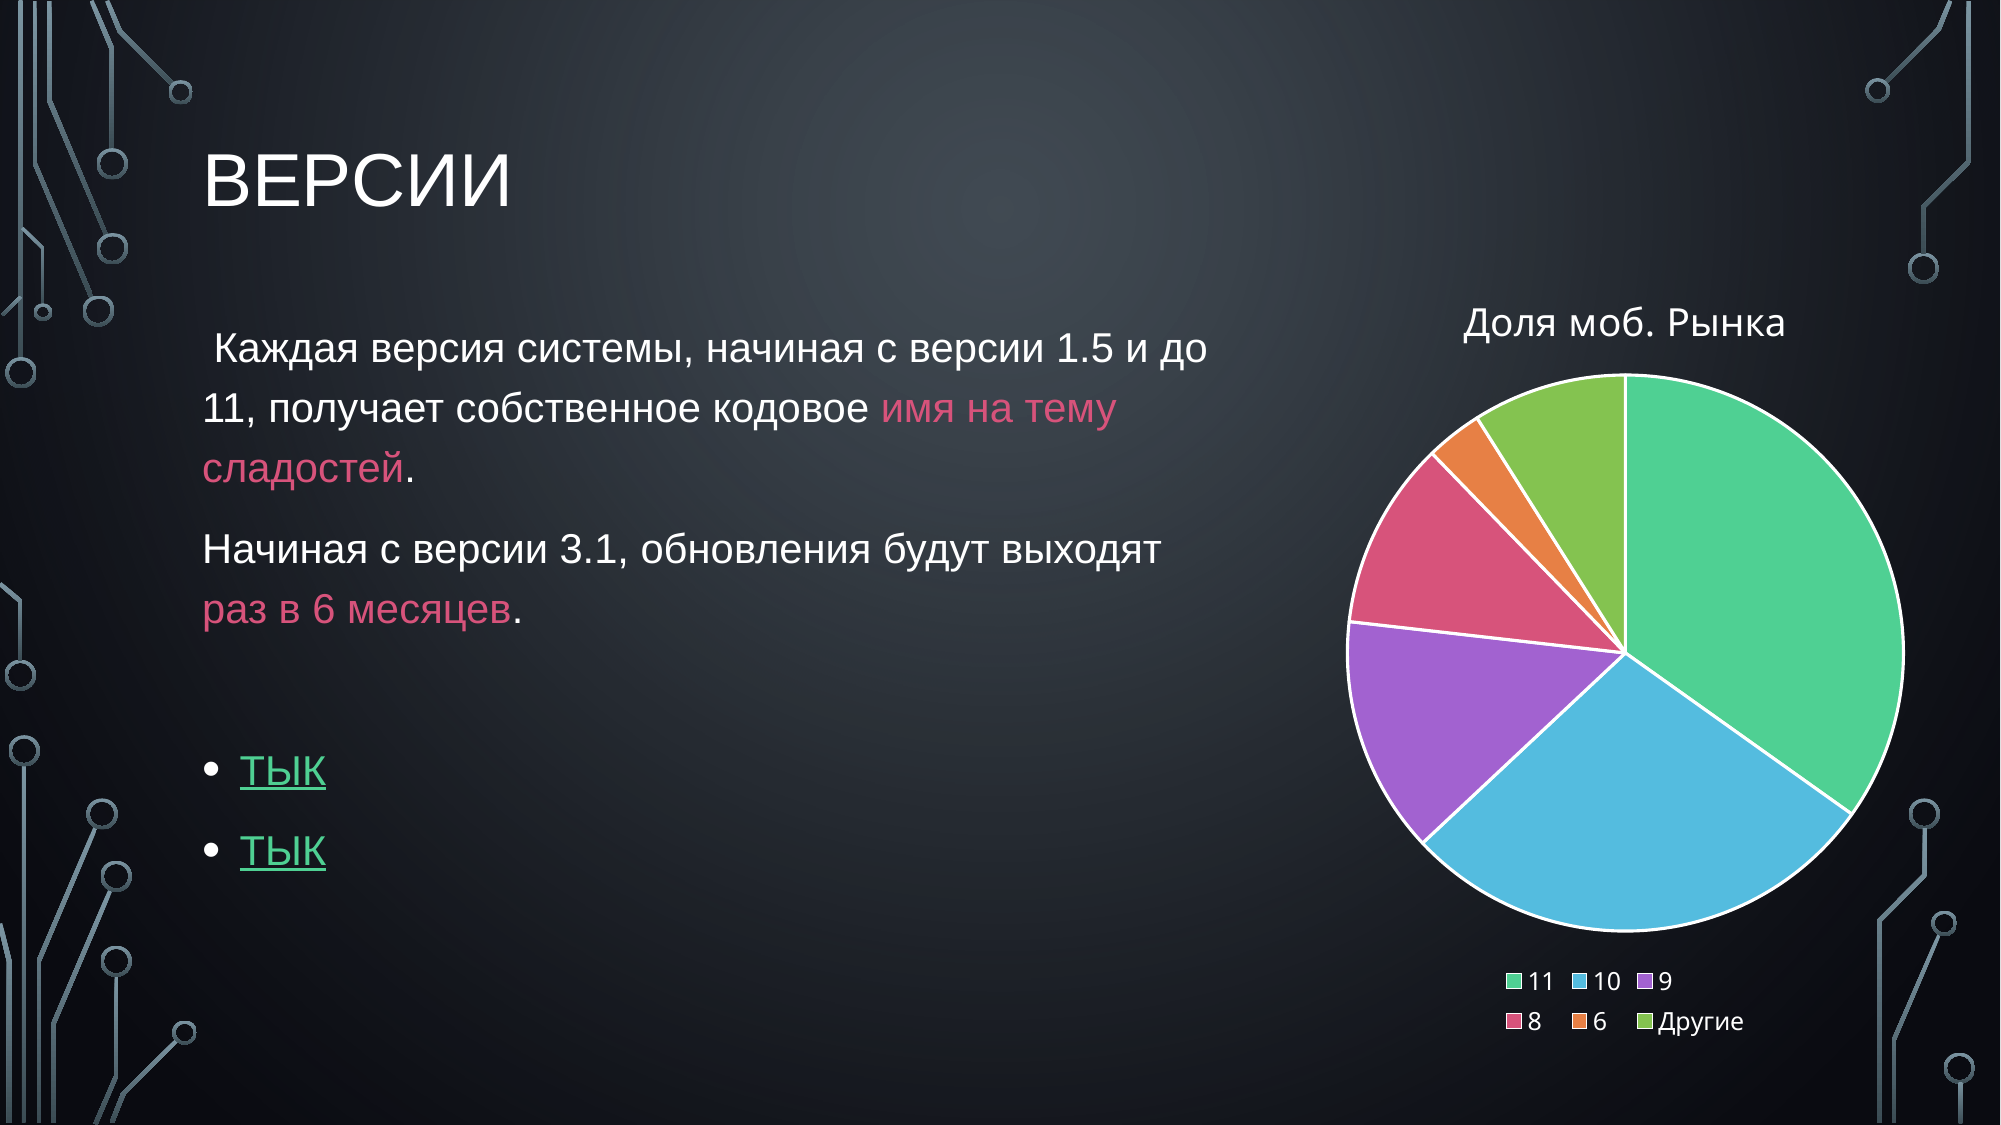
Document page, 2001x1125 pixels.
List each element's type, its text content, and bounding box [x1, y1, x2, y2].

title Версии [187, 60, 1812, 303]
chart [1250, 258, 2000, 1045]
list Каждая версия системы, начиная с версии 1.5 и до 11, получает собственное кодовое имя на тему сладостей. Начиная с версии 3.1, обновления будут выходят раз в 6 месяцев. ТЫК ТЫК [187, 303, 1250, 1024]
